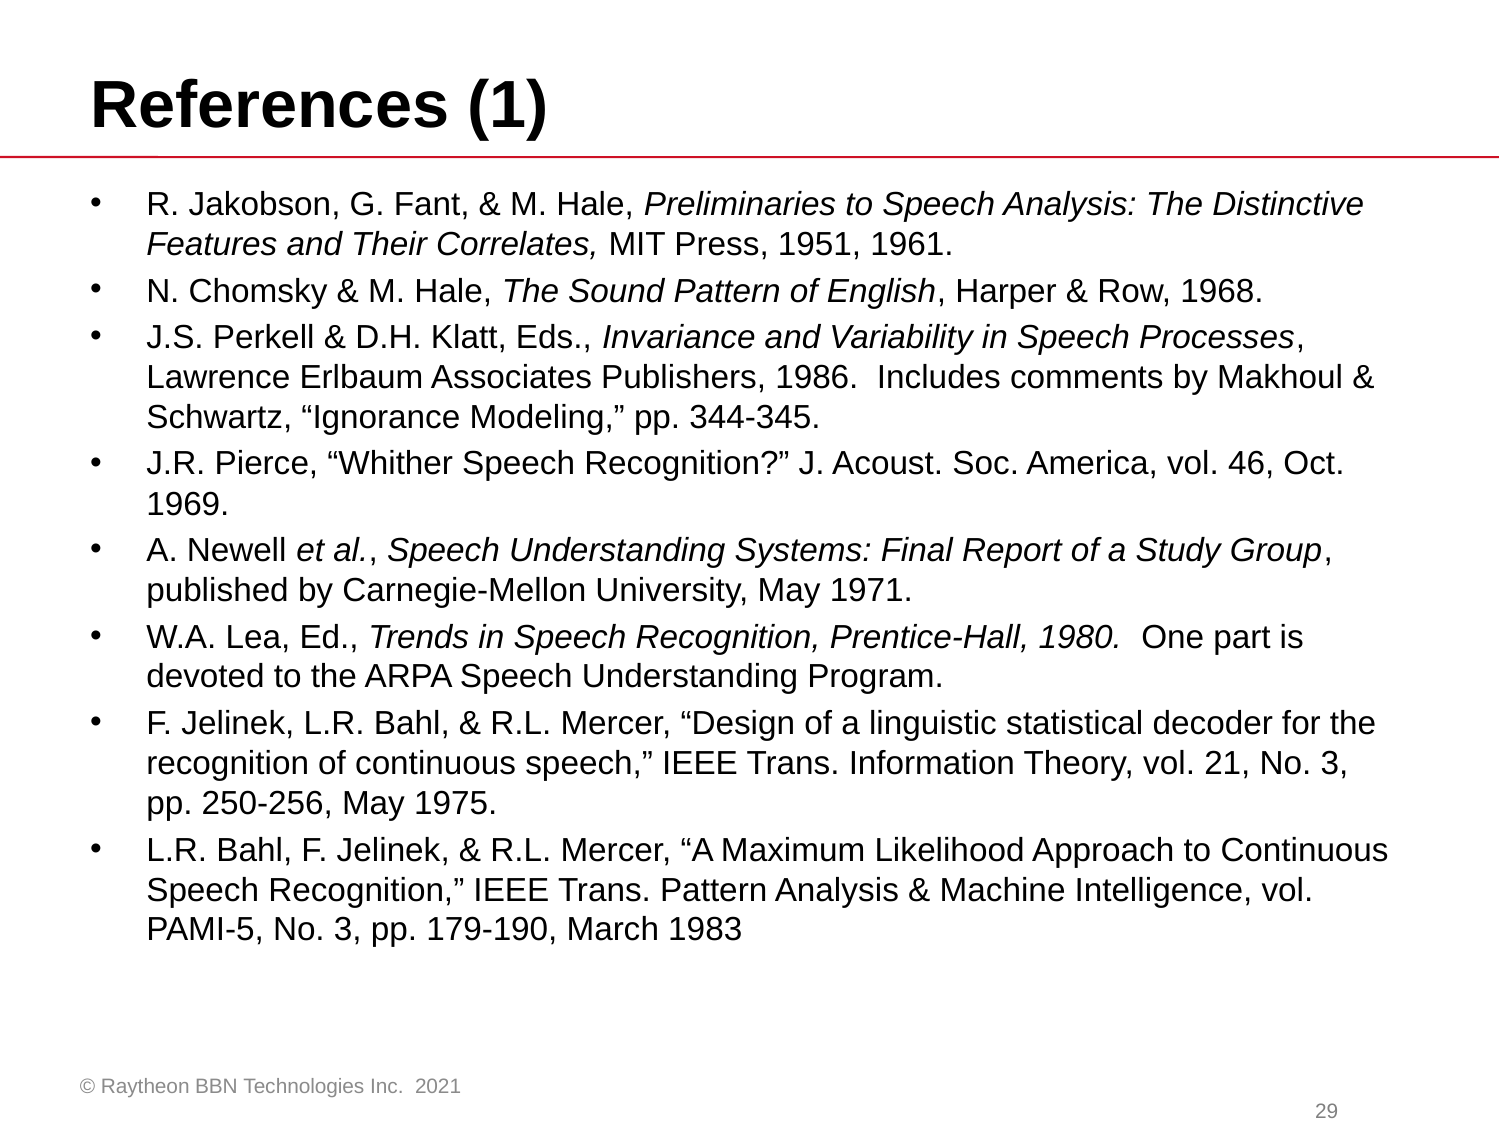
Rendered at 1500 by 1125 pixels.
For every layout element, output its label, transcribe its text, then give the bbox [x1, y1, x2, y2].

title References (1) [75, 45, 1425, 157]
list R. Jakobson, G. Fant, & M. Hale, Preliminaries to Speech Analysis: The Distinctive Features and Their Correlates, MIT Press, 1951, 1961. N. Chomsky & M. Hale, The Sound Pattern of English, Harper & Row, 1968. J.S. Perkell & D.H. Klatt, Eds., Invariance and Variability in Speech Processes, Lawrence Erlbaum Associates Publishers, 1986. Includes comments by Makhoul & Schwartz, “Ignorance Modeling,” pp. 344-345. J.R. Pierce, “Whither Speech Recognition?” J. Acoust. Soc. America, vol. 46, Oct. 1969. A. Newell et al., Speech Understanding Systems: Final Report of a Study Group, published by Carnegie-Mellon University, May 1971. W.A. Lea, Ed., Trends in Speech Recognition, Prentice-Hall, 1980. One part is devoted to the ARPA Speech Understanding Program. F. Jelinek, L.R. Bahl, & R.L. Mercer, “Design of a linguistic statistical decoder for the recognition of continuous speech,” IEEE Trans. Information Theory, vol. 21, No. 3, pp. 250-256, May 1975. L.R. Bahl, F. Jelinek, & R.L. Mercer, “A Maximum Likelihood Approach to Continuous Speech Recognition,” IEEE Trans. Pattern Analysis & Machine Intelligence, vol. PAMI-5, No. 3, pp. 179-190, March 1983 [75, 174, 1425, 992]
slide_number 29 [1150, 1065, 1500, 1116]
footer © Raytheon BBN Technologies Inc. 2021 [14, 1055, 527, 1116]
